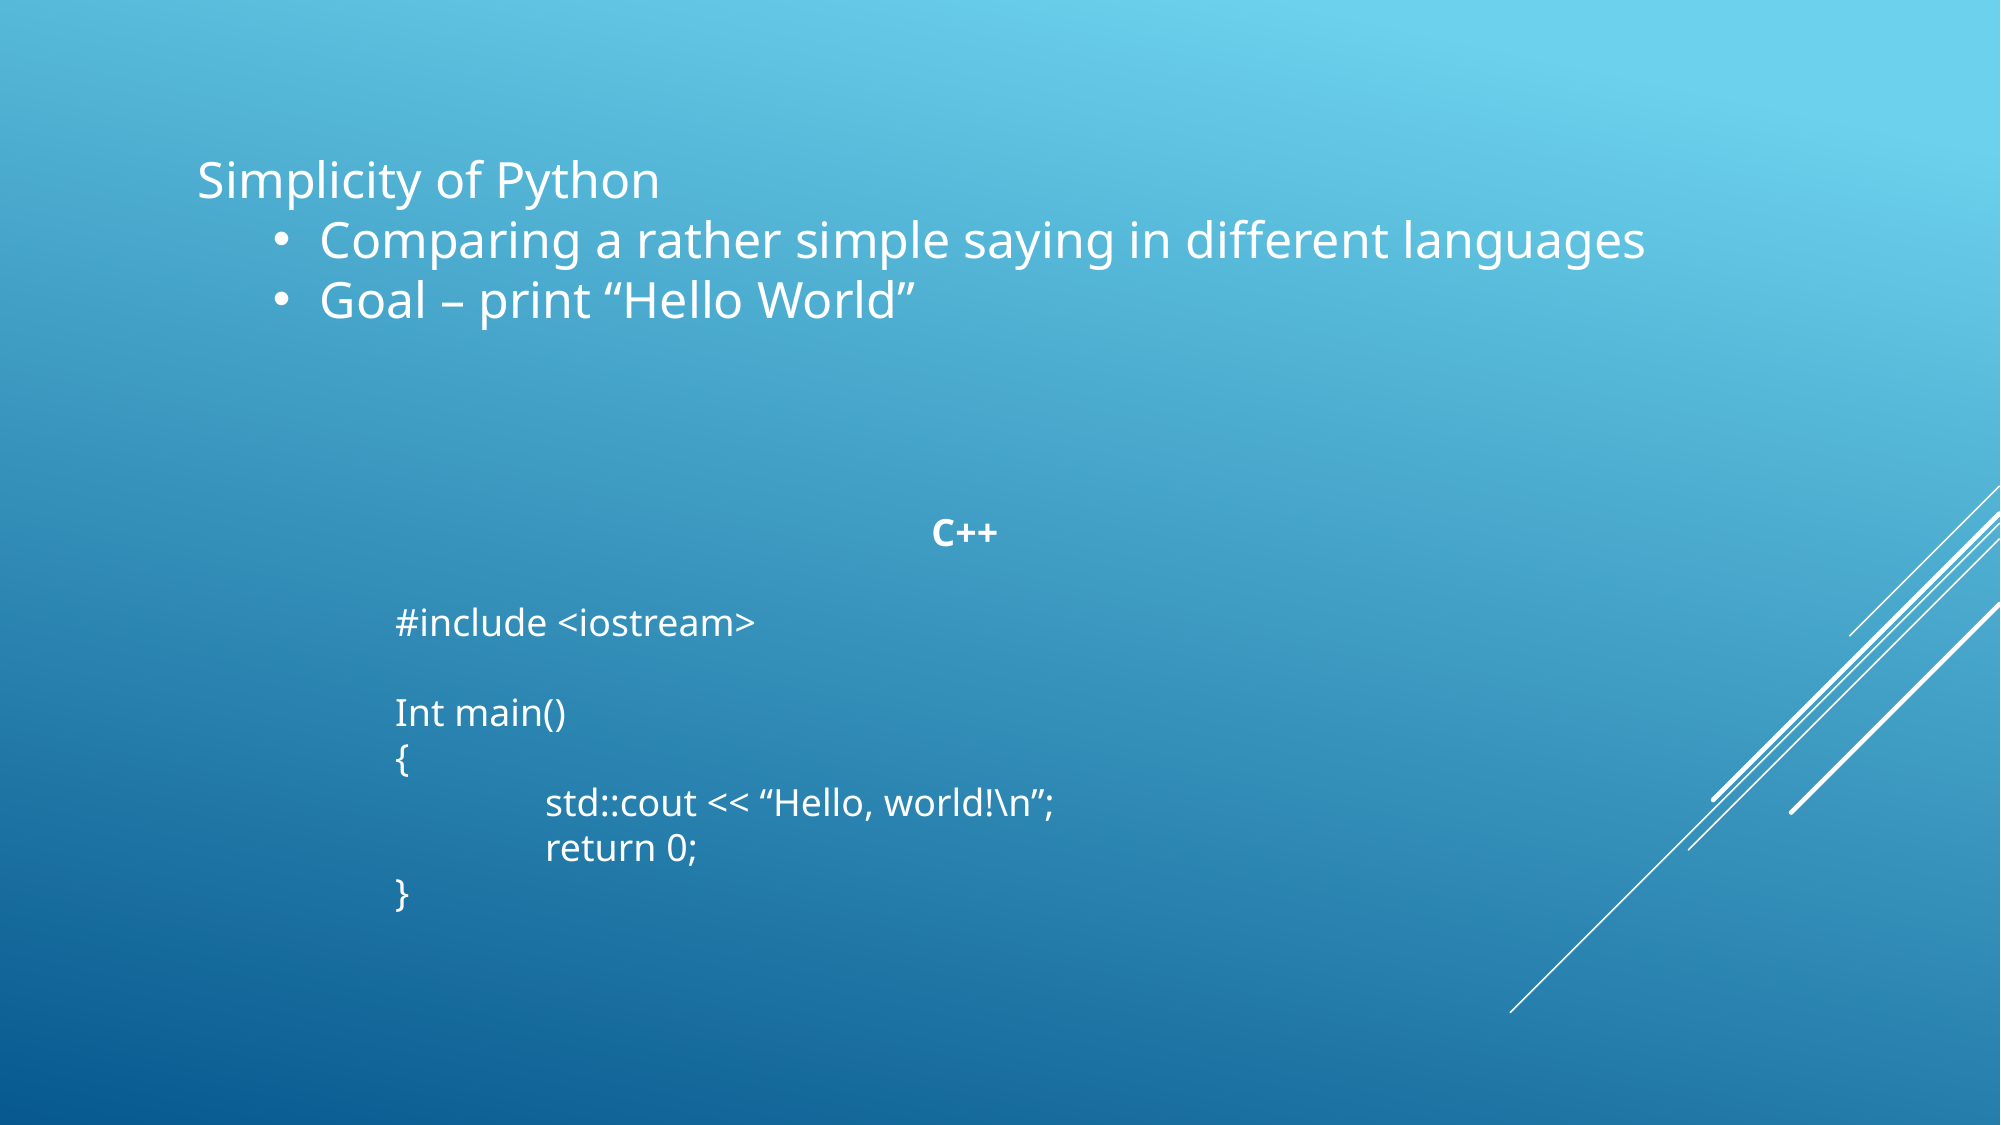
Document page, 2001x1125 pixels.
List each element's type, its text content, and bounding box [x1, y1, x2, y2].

text_box C++ #include <iostream> Int main() { std::cout << “Hello, world!\n”; return 0; } [380, 501, 1550, 922]
text_box Simplicity of Python Comparing a rather simple saying in different languages Goal – print “Hello World” [183, 141, 1747, 336]
